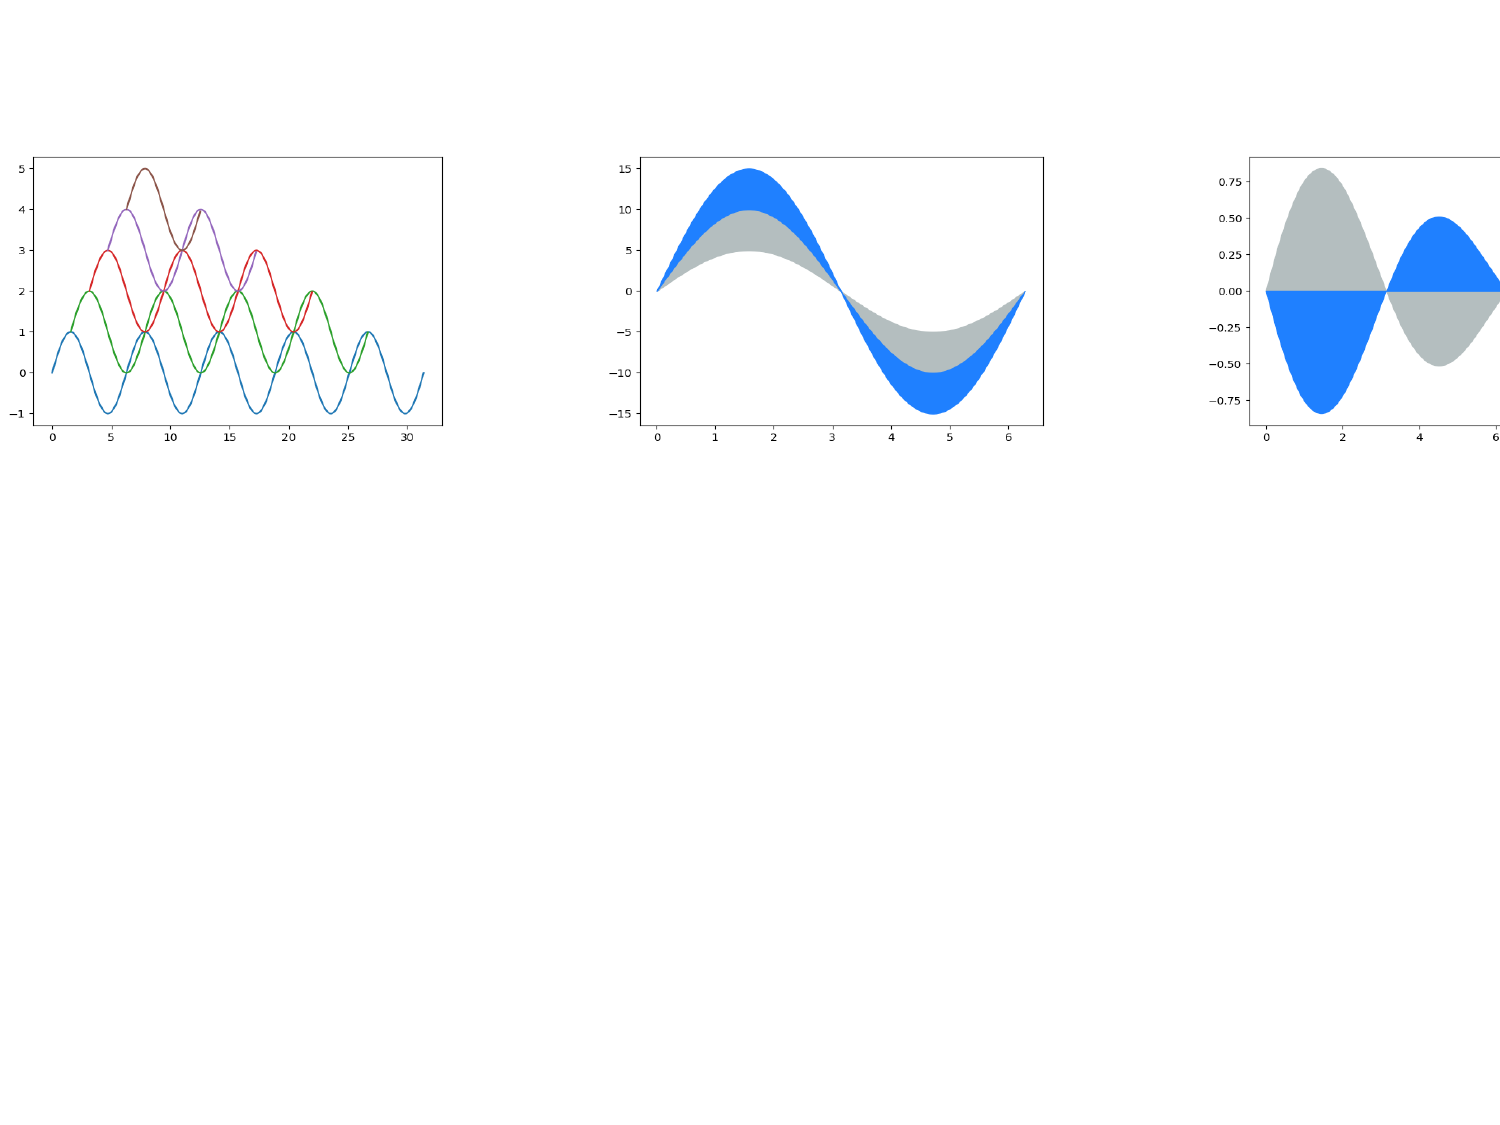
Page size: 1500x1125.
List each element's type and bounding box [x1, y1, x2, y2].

picture [599, 149, 1051, 451]
picture [0, 149, 451, 451]
picture [1199, 149, 1500, 451]
